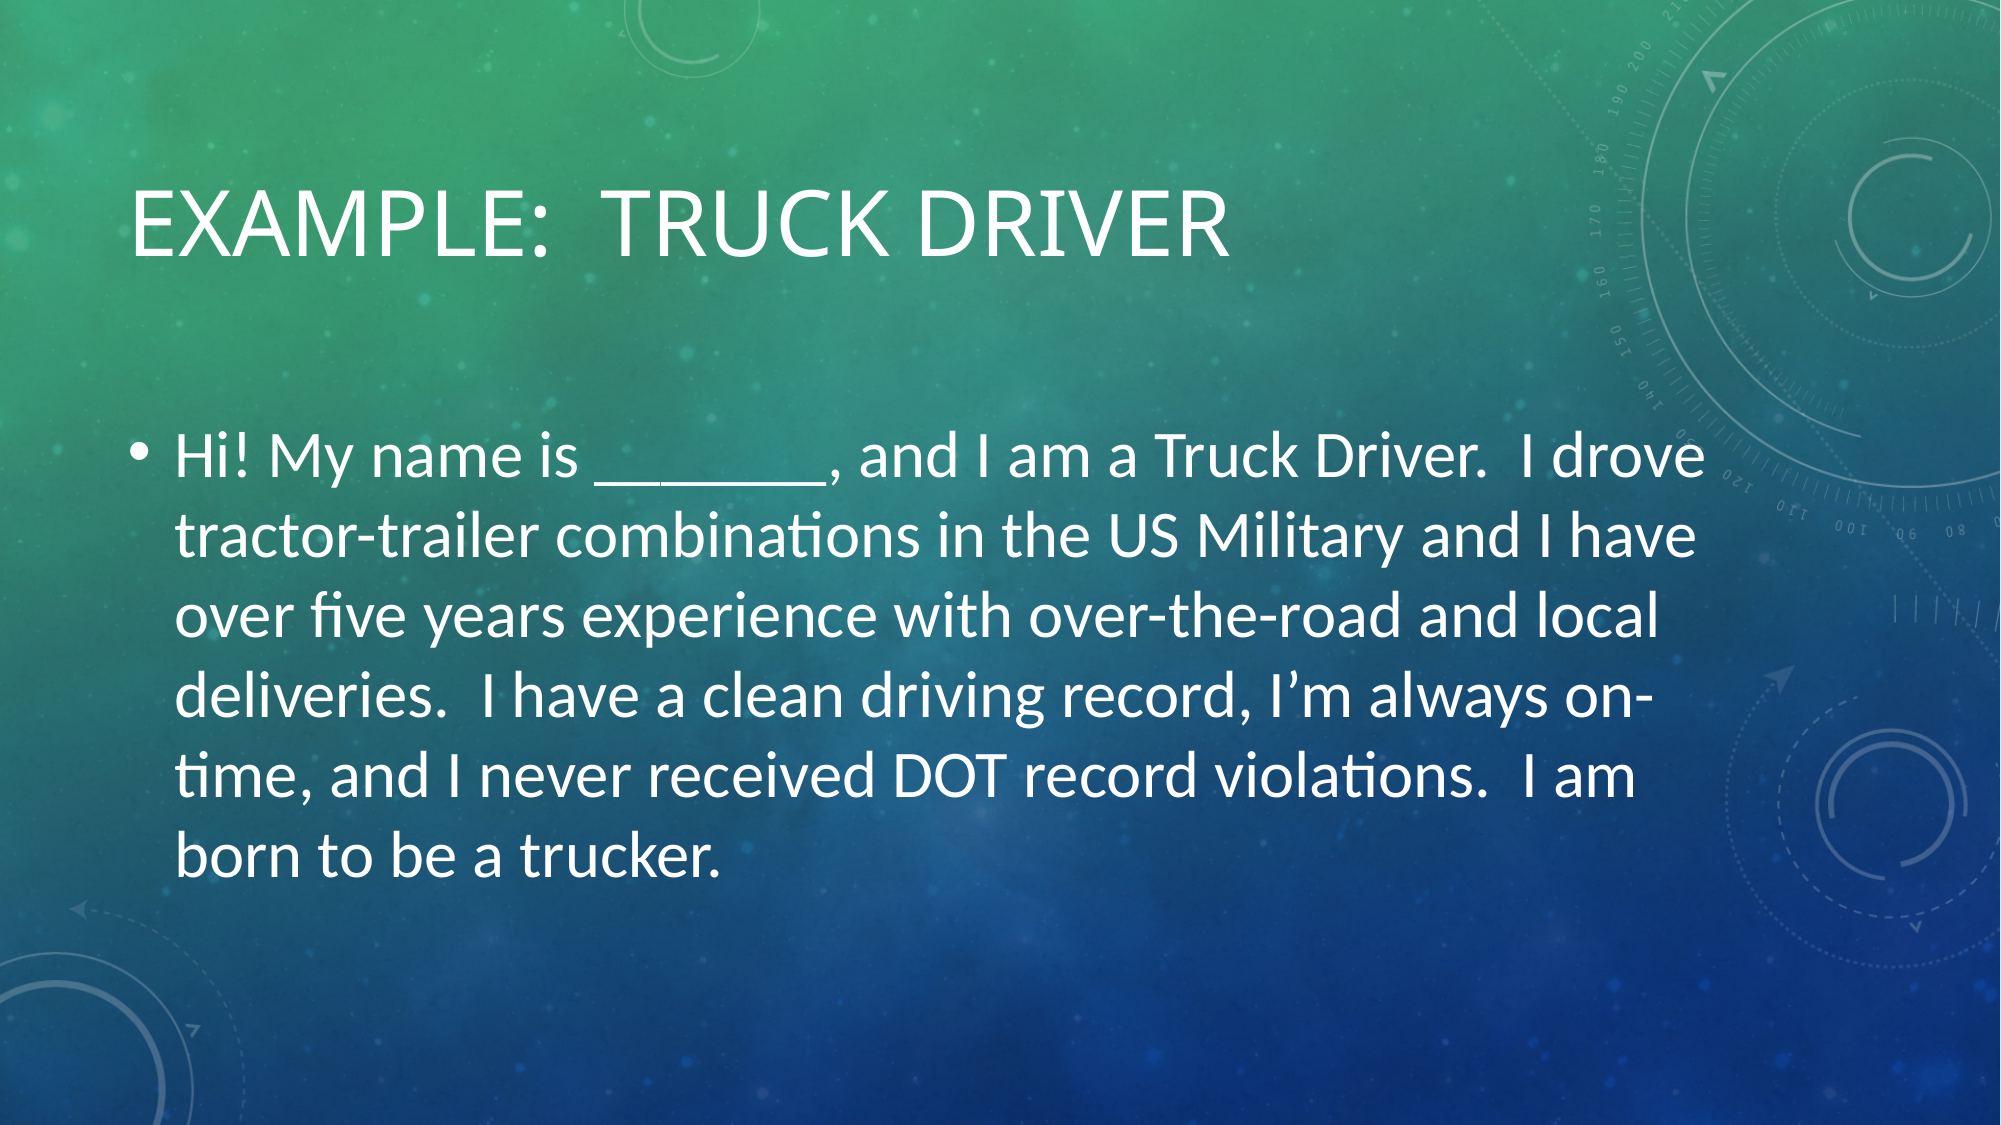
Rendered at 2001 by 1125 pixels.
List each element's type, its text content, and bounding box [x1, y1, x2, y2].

list Hi! My name is _______, and I am a Truck Driver. I drove tractor-trailer combinations in the US Military and I have over five years experience with over-the-road and local deliveries. I have a clean driving record, I’m always on-time, and I never received DOT record violations. I am born to be a trucker. [112, 351, 1775, 950]
title Example: Truck driver [112, 99, 1775, 339]
picture [0, 0, 2001, 1125]
